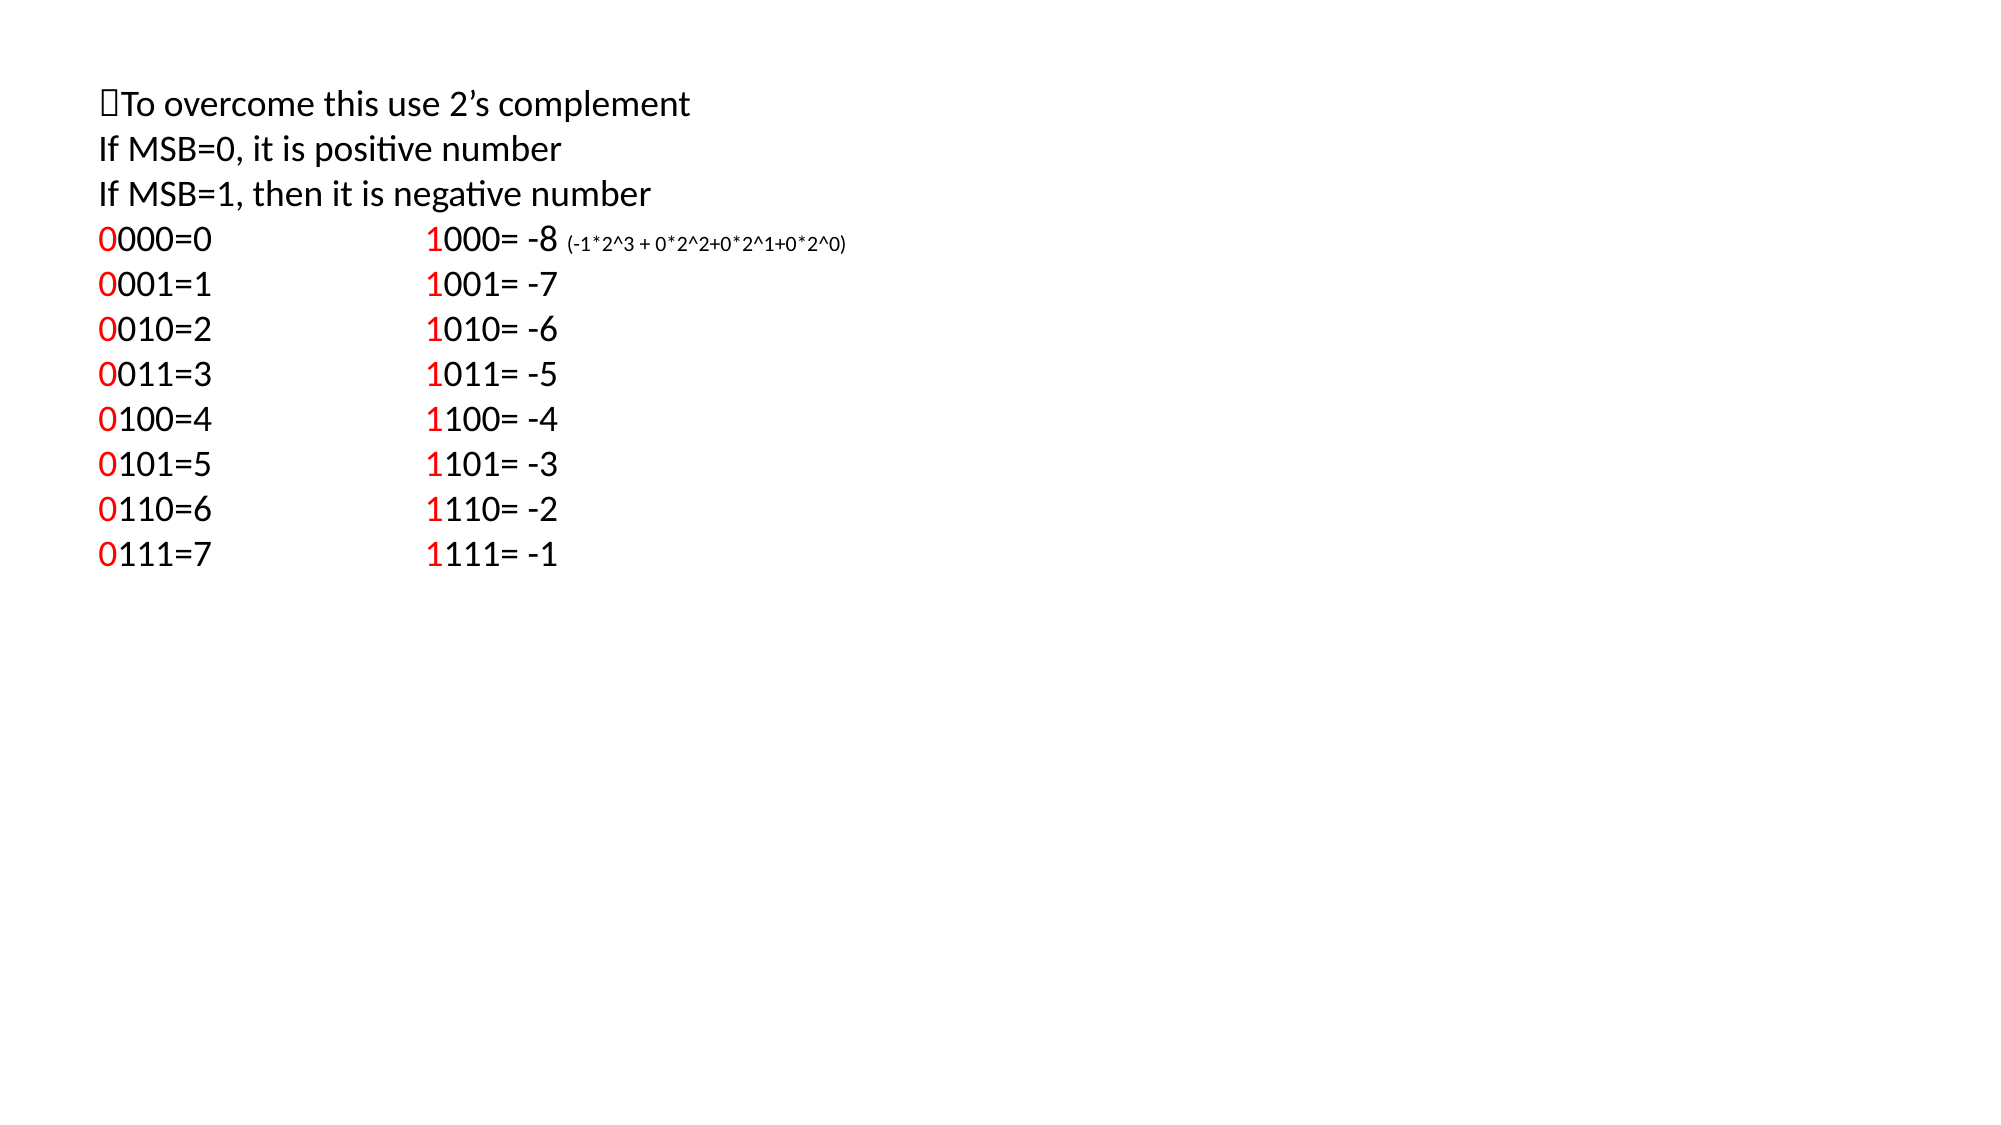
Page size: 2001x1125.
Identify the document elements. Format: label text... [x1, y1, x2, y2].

text_box To overcome this use 2’s complement If MSB=0, it is positive number If MSB=1, then it is negative number 0000=0 1000= -8 (-1*2^3 + 0*2^2+0*2^1+0*2^0) 0001=1 1001= -7 0010=2 1010= -6 0011=3 1011= -5 0100=4 1100= -4 0101=5 1101= -3 0110=6 1110= -2 0111=7 1111= -1 [83, 71, 1923, 581]
